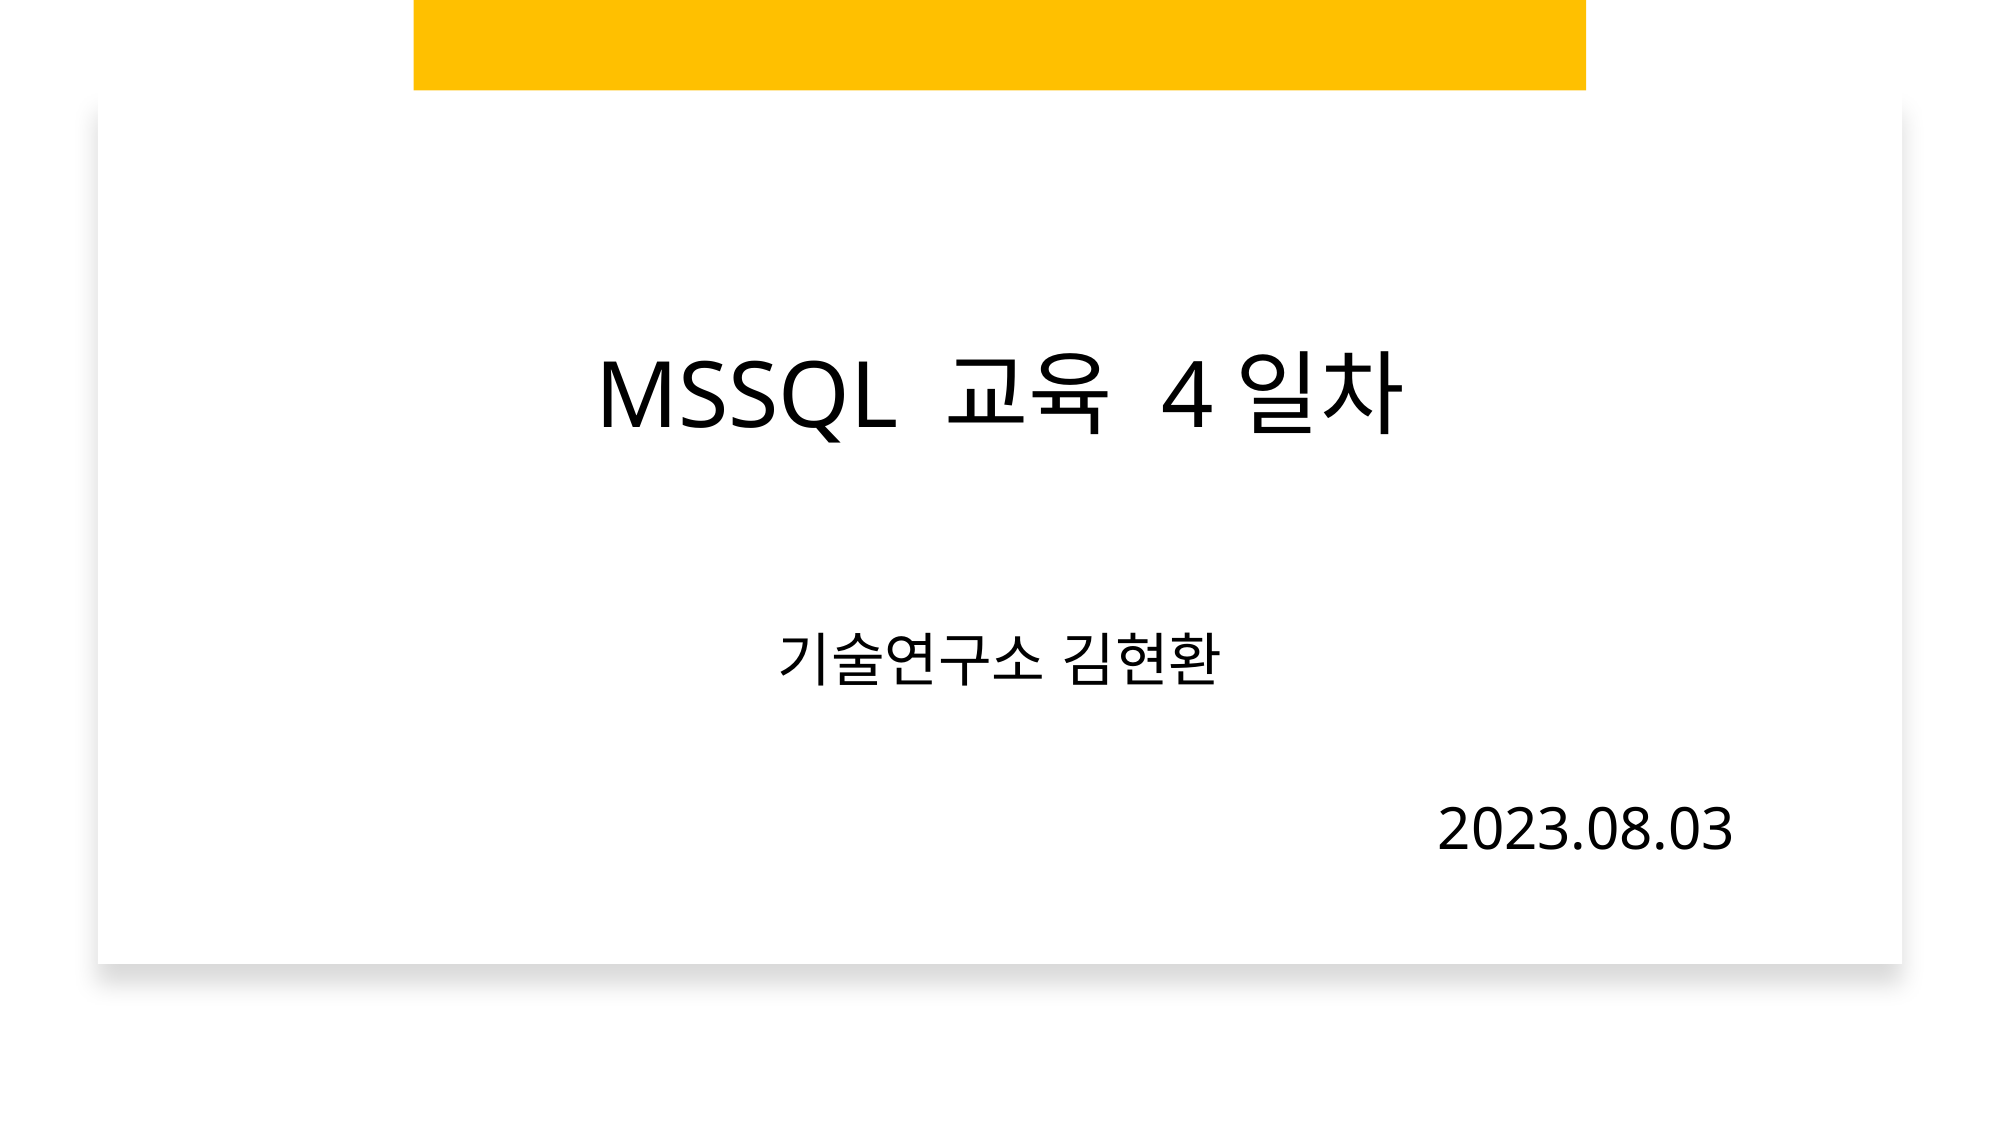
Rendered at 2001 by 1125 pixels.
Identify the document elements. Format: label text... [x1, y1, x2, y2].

title MSSQL 교육 4일차 [249, 202, 1750, 594]
subtitle 기술연구소 김현환 2023.08.03 [249, 623, 1750, 881]
